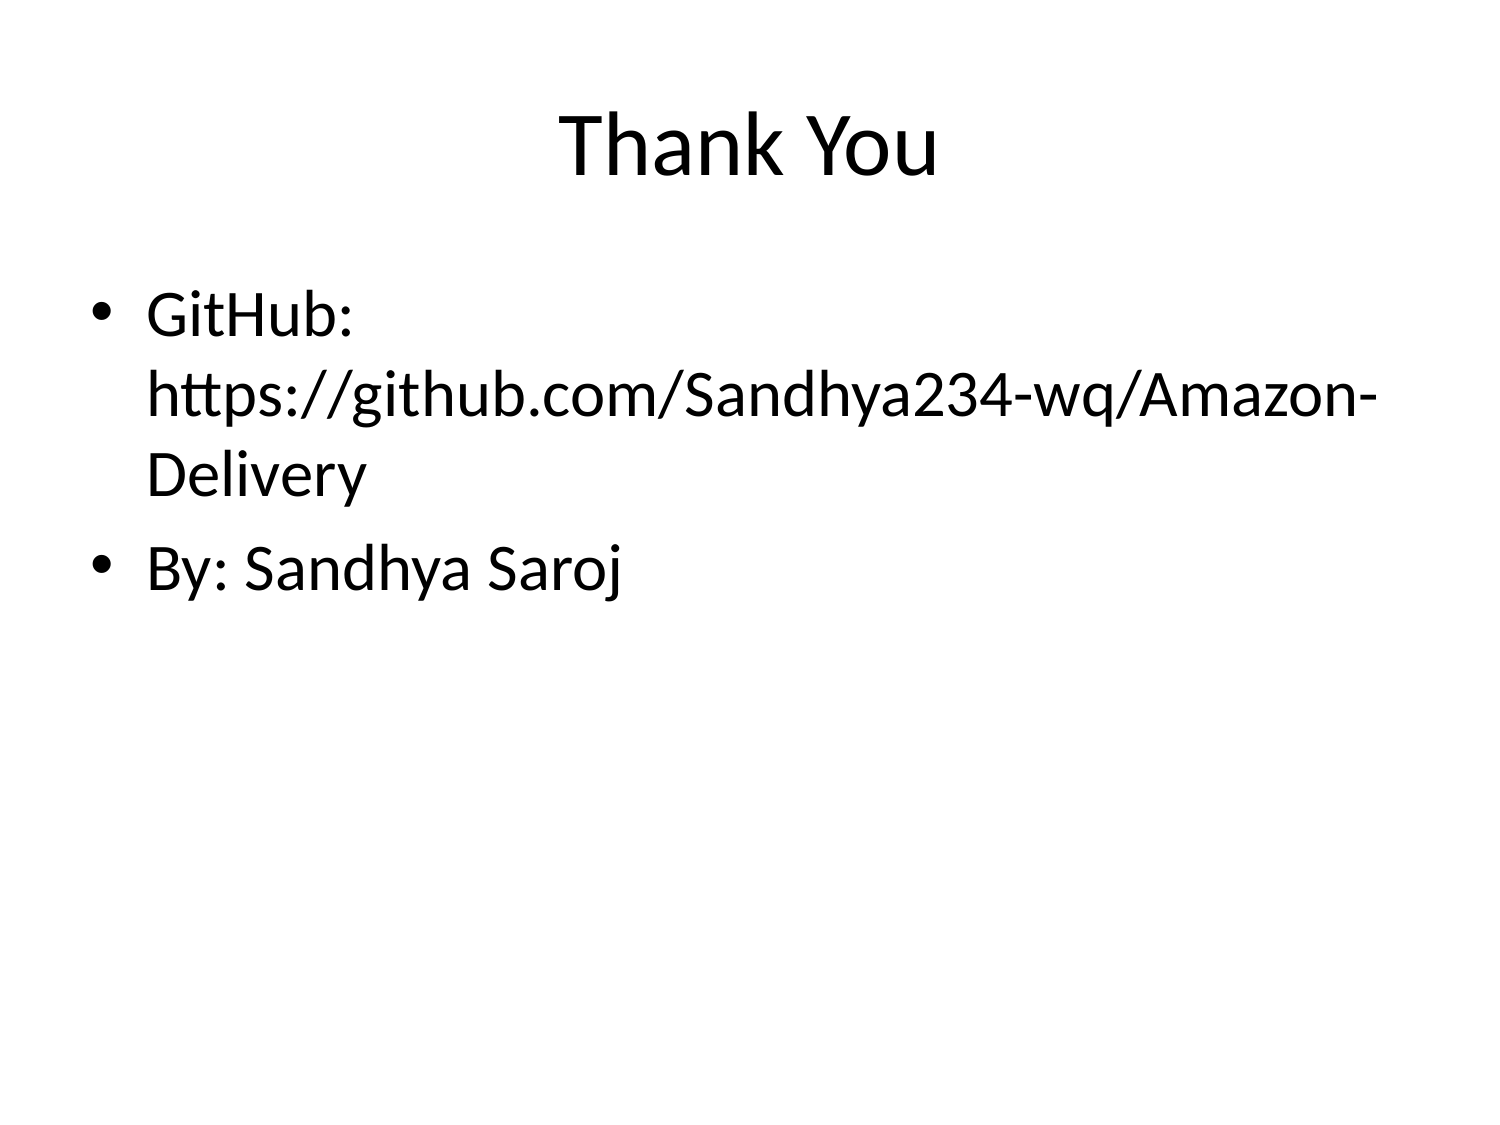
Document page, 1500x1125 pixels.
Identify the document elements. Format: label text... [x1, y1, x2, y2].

list GitHub: https://github.com/Sandhya234-wq/Amazon-Delivery By: Sandhya Saroj [75, 262, 1425, 1005]
title Thank You [75, 45, 1425, 233]
